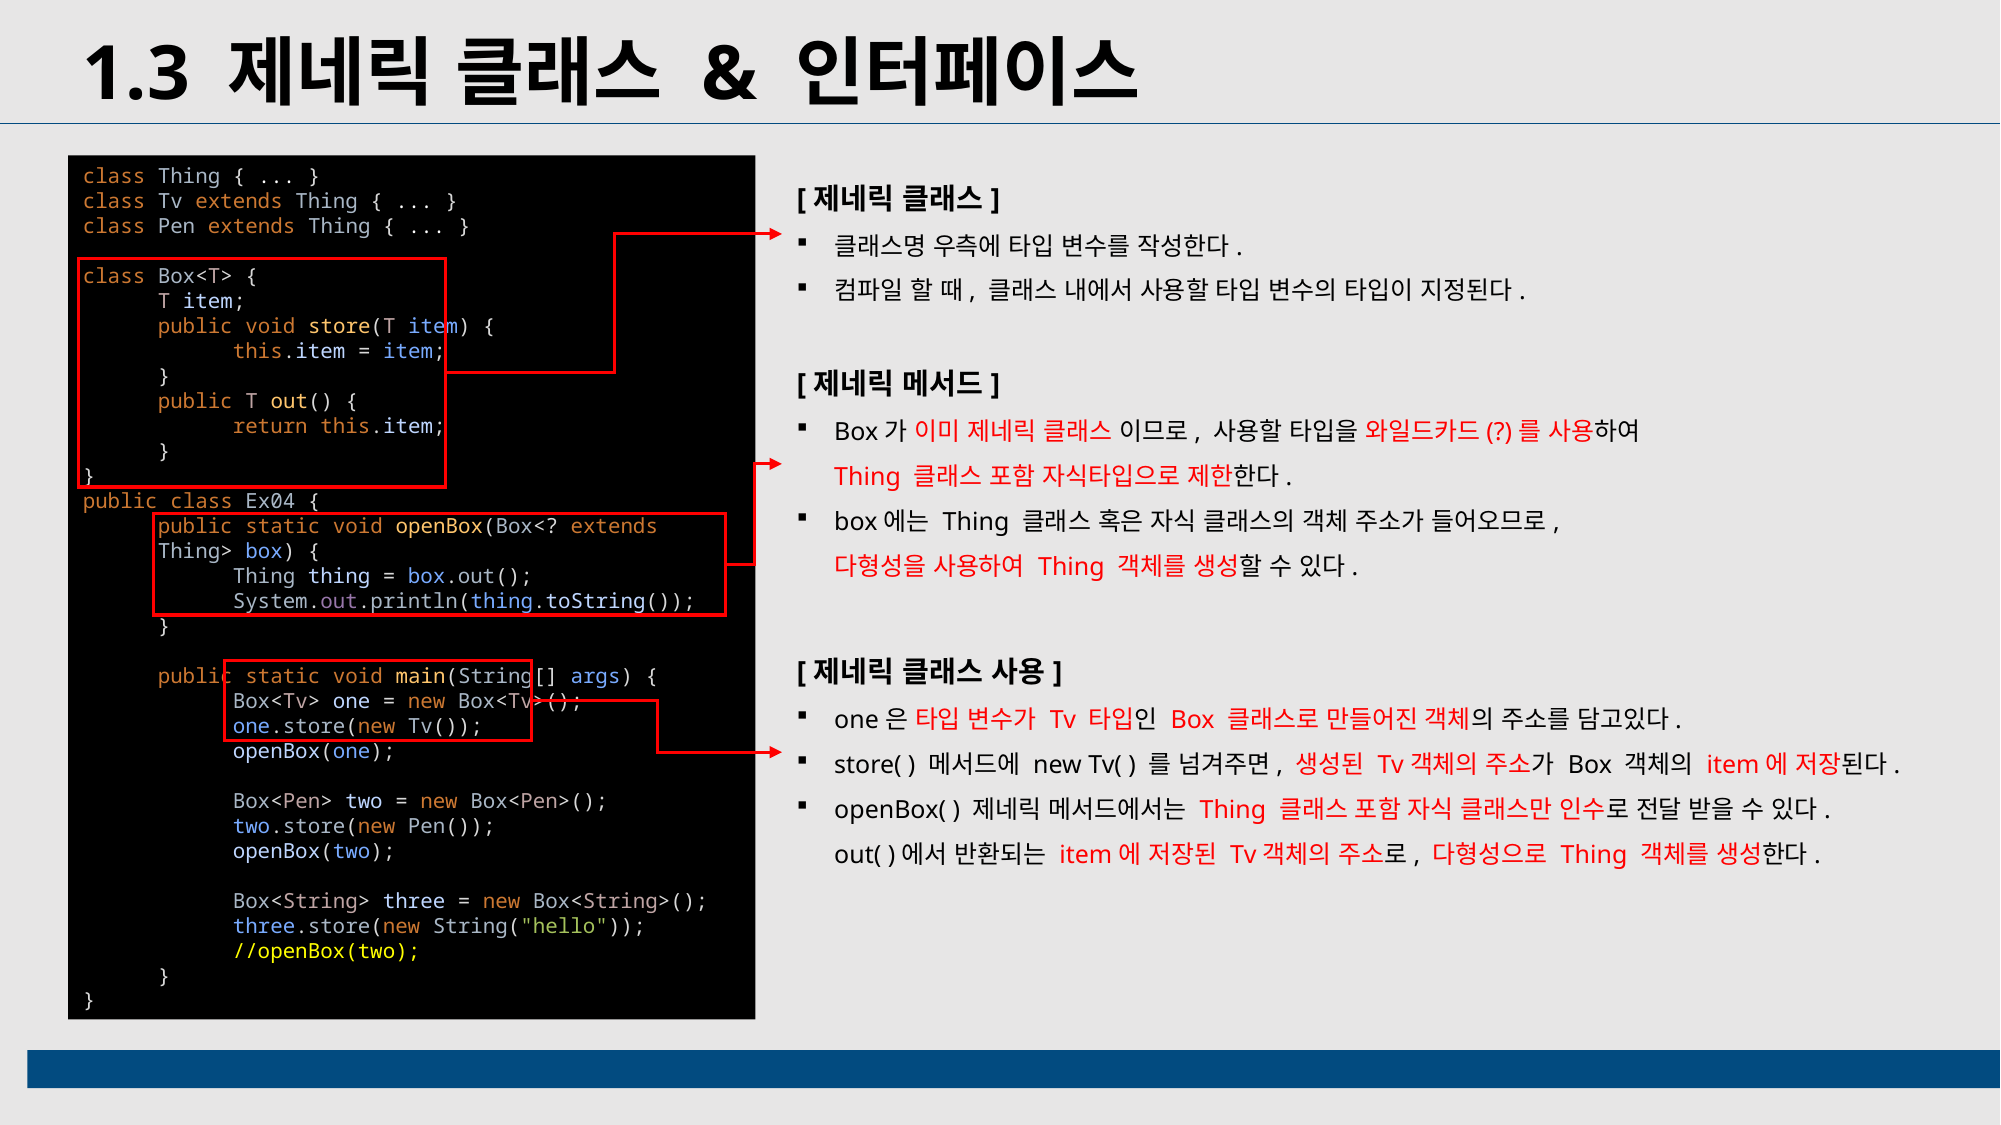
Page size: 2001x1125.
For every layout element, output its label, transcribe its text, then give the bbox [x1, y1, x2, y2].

text_box [제네릭 클래스] 클래스명 우측에 타입 변수를 작성한다. 컴파일 할 때, 클래스 내에서 사용할 타입 변수의 타입이 지정된다. [781, 155, 1618, 313]
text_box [725, 462, 782, 565]
text_box 1.3 제네릭 클래스 & 인터페이스 [68, 17, 1375, 122]
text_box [445, 231, 782, 373]
text_box [78, 258, 446, 488]
text_box [제네릭 클래스 사용] one은 타입 변수가 Tv 타입인 Box 클래스로 만들어진 객체의 주소를 담고있다. store( ) 메서드에 new Tv( ) 를 넘겨주면, 생성된 Tv객체의 주소가 Box 객체의 item에 저장된다. openBox( ) 제네릭 메서드에서는 Thing 클래스 포함 자식 클래스만 인수로 전달 받을 수 있다. out( )에서 반환되는 item에 저장된 Tv객체의 주소로, 다형성으로 Thing 객체를 생성한다. [781, 628, 1908, 876]
text_box class Thing { ... } class Tv extends Thing { ... } class Pen extends Thing { ... } class Box<T> { T item; public void store(T item) { this.item = item; } public T out() { return this.item; } } public class Ex04 { public static void openBox(Box<? extends Thing> box) { Thing thing = box.out(); System.out.println(thing.toString()); } public static void main(String[] args) { Box<Tv> one = new Box<Tv>(); one.store(new Tv()); openBox(one); Box<Pen> two = new Box<Pen>(); two.store(new Pen()); openBox(two); Box<String> three = new Box<String>(); three.store(new String("hello")); //openBox(two); } } [68, 155, 756, 1020]
text_box [224, 660, 532, 741]
text_box [26, 1049, 2000, 1089]
text_box [153, 513, 726, 616]
text_box [제네릭 메서드] Box가 이미 제네릭 클래스 이므로, 사용할 타입을 와일드카드(?)를 사용하여 Thing 클래스 포함 자식타입으로 제한한다. box에는 Thing 클래스 혹은 자식 클래스의 객체 주소가 들어오므로, 다형성을 사용하여 Thing 객체를 생성할 수 있다. [781, 340, 1715, 588]
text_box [531, 700, 782, 751]
